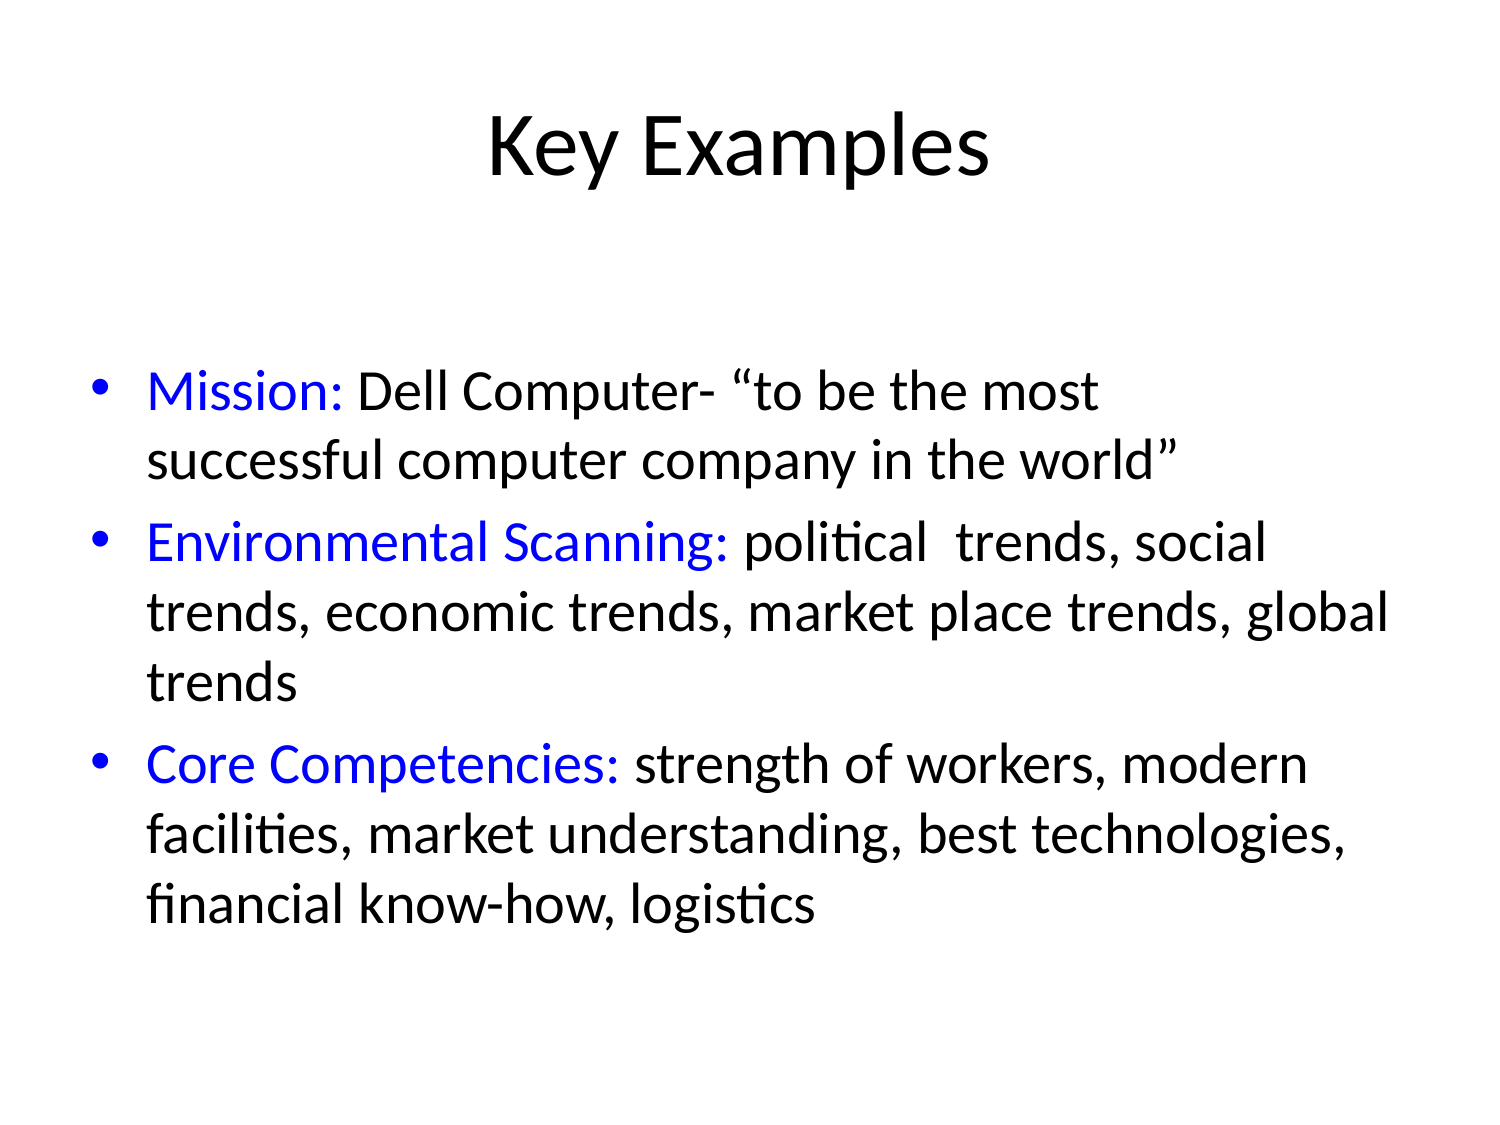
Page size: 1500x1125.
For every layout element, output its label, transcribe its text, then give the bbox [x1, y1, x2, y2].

title Key Examples [75, 45, 1425, 233]
list Mission: Dell Computer- “to be the most successful computer company in the world” Environmental Scanning: political trends, social trends, economic trends, market place trends, global trends Core Competencies: strength of workers, modern facilities, market understanding, best technologies, financial know-how, logistics [75, 262, 1425, 1005]
